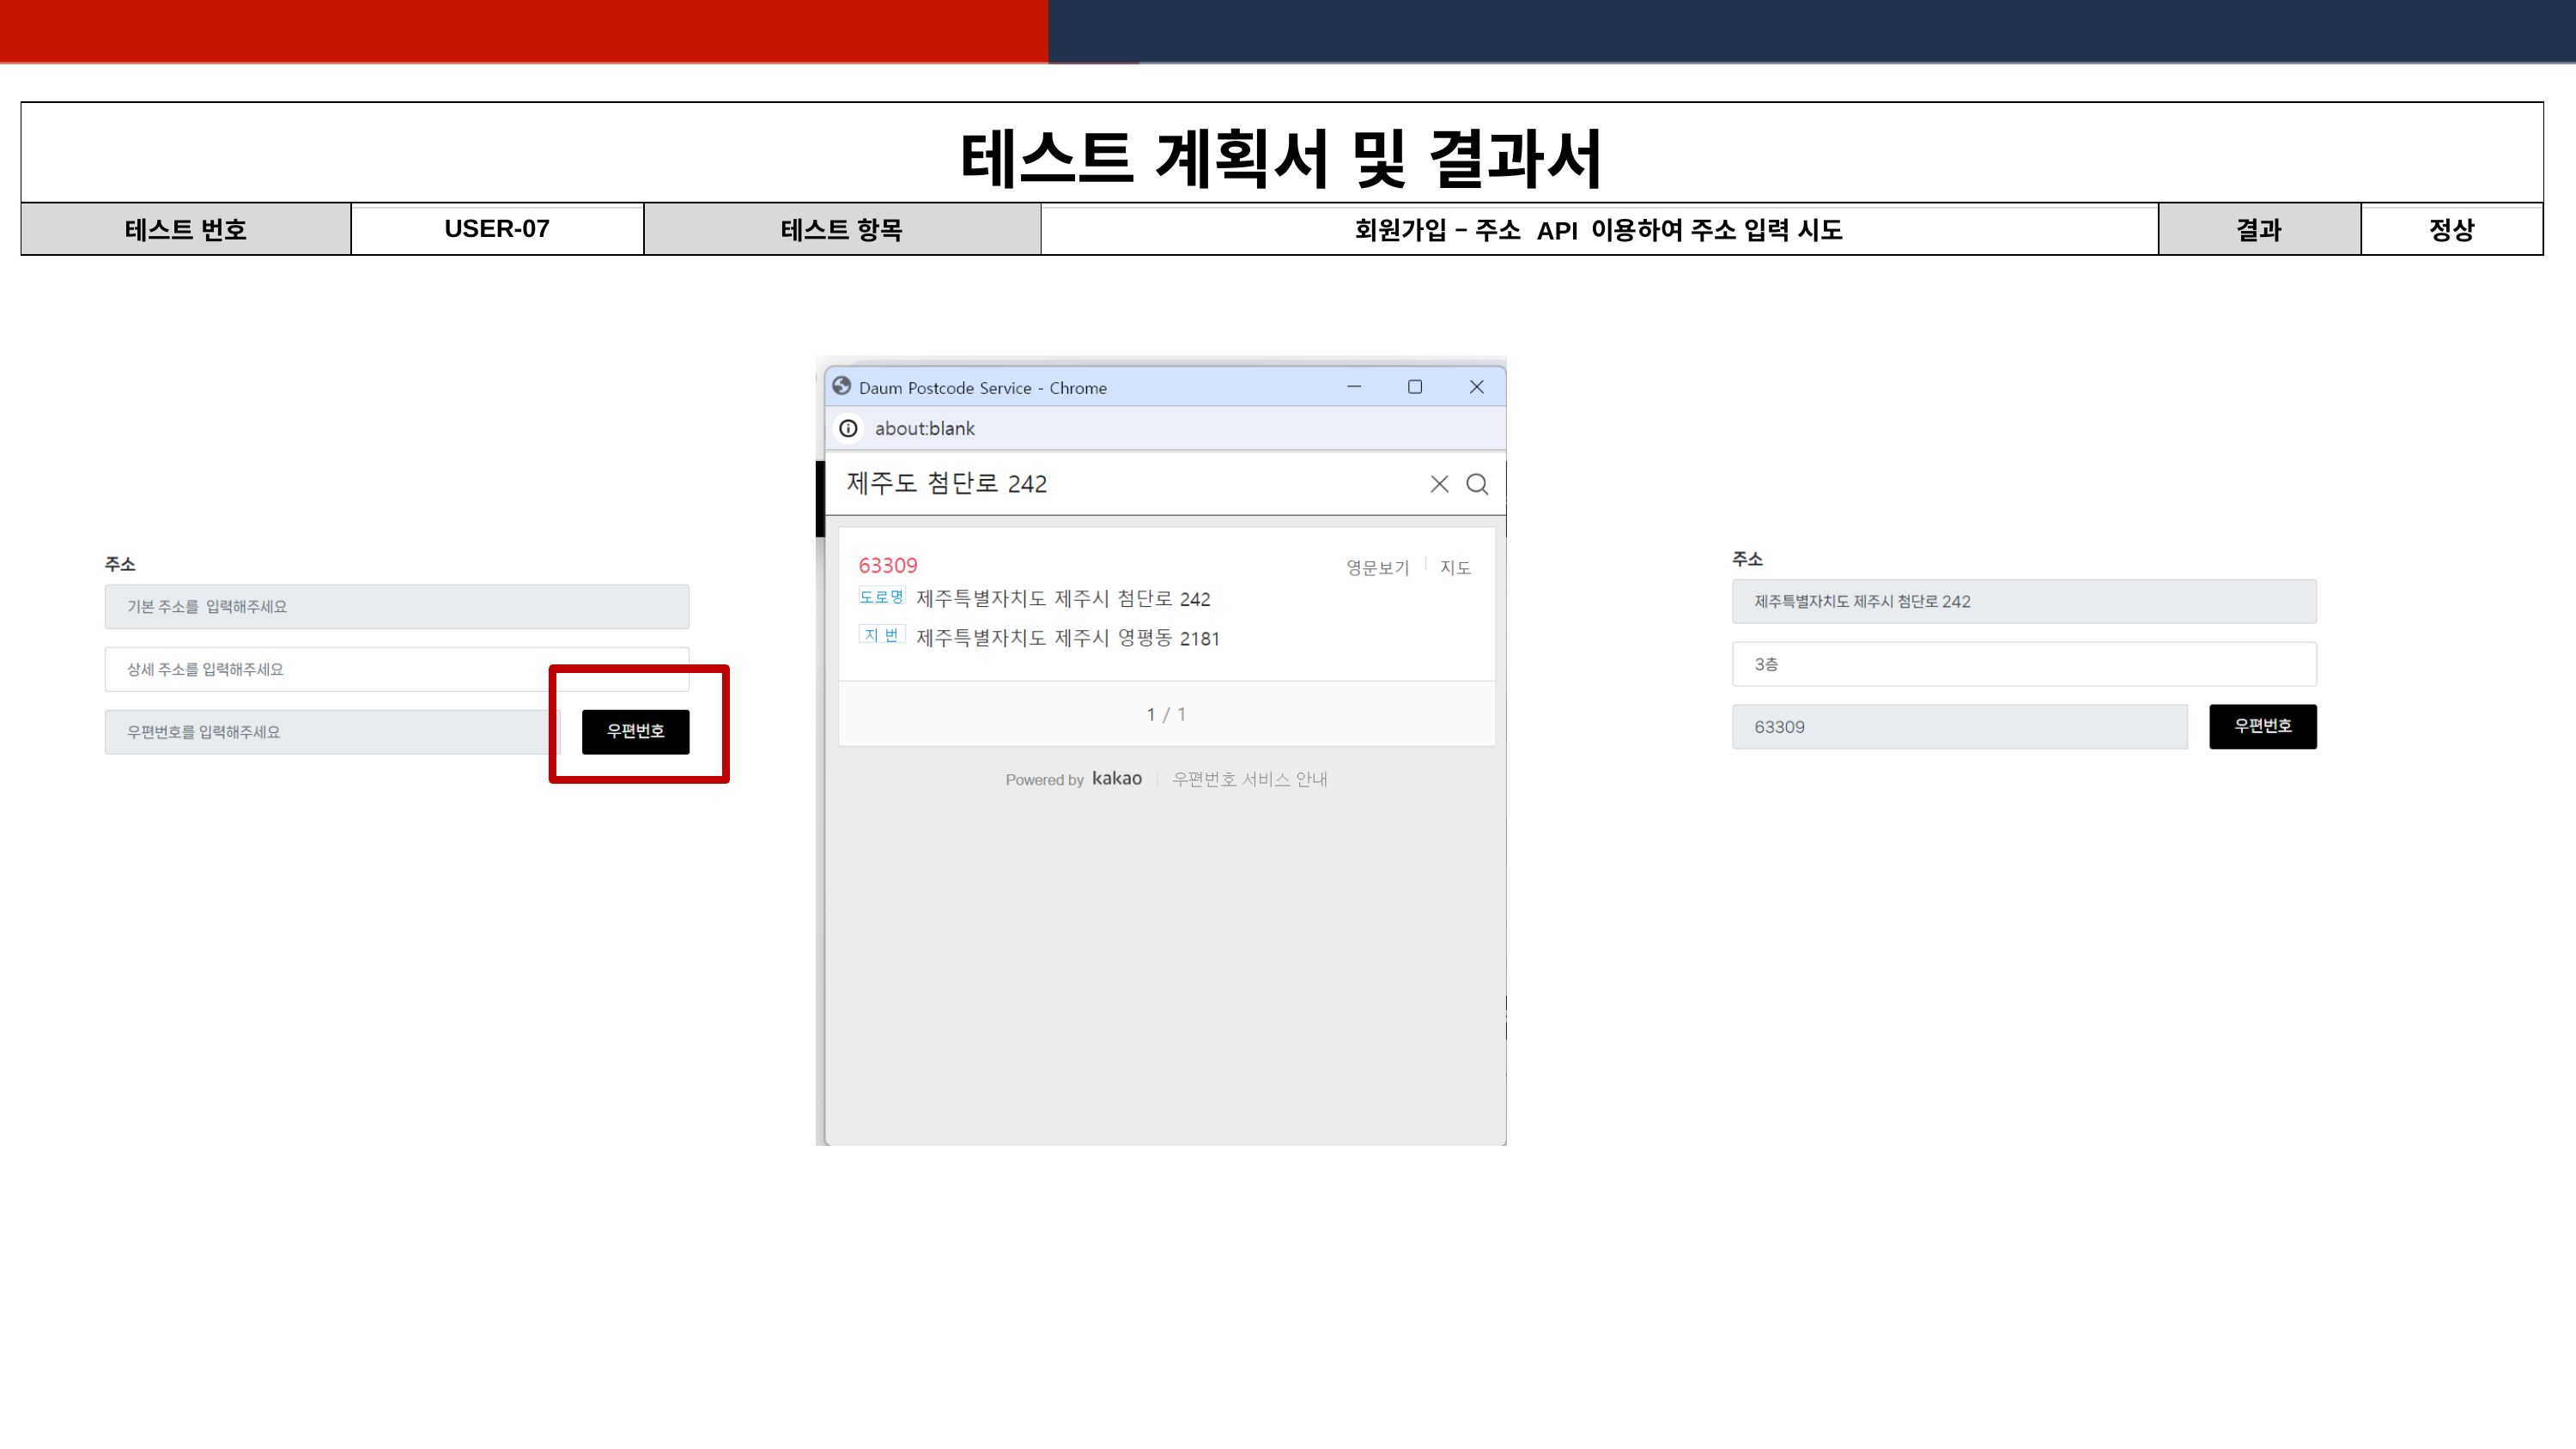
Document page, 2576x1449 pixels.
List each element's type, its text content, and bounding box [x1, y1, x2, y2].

table_header USER-07 [352, 203, 643, 254]
table_header 테스트 번호 [21, 203, 350, 254]
table_header 정상 [2362, 203, 2543, 254]
picture [60, 530, 726, 774]
table_header 테스트 항목 [645, 203, 1041, 254]
picture [1637, 526, 2409, 774]
table_header 테스트 계획서 및 결과서 [21, 103, 2543, 202]
picture [815, 355, 1507, 1146]
table_header 회원가입 – 주소 API 이용하여 주소 입력 시도 [1042, 203, 2158, 254]
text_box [0, 0, 2576, 65]
table_header 결과 [2160, 203, 2360, 254]
